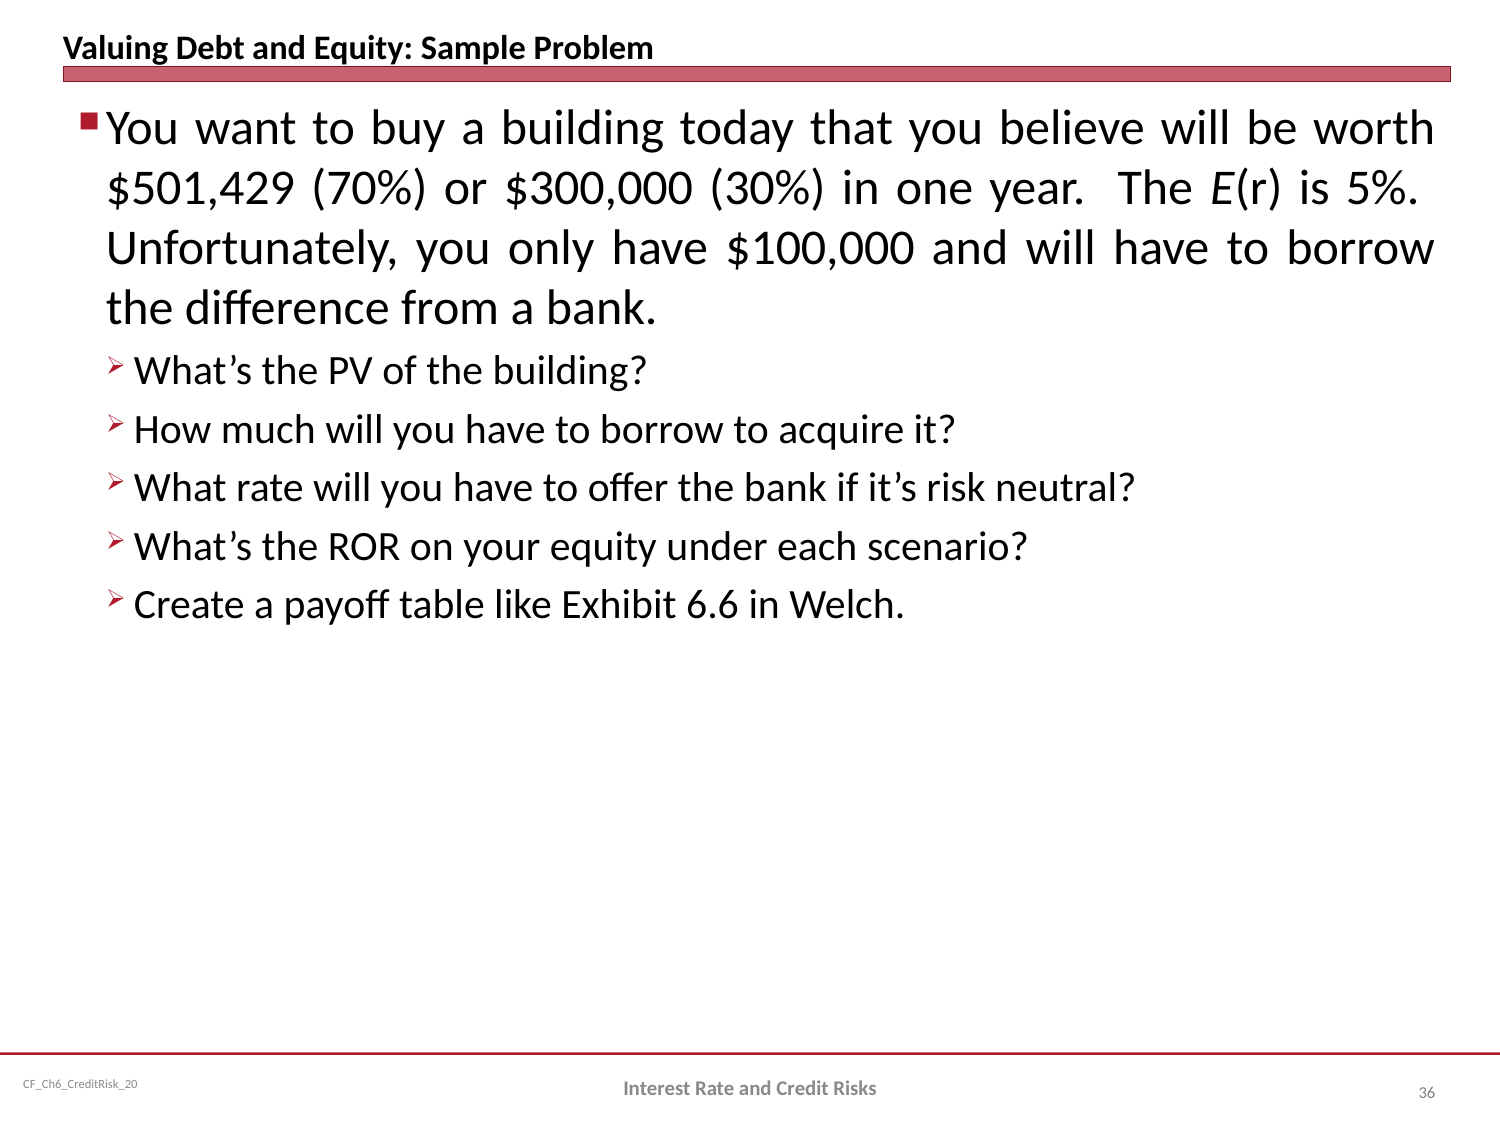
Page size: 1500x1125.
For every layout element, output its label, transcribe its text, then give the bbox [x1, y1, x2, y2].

title Valuing Debt and Equity: Sample Problem [62, 6, 1451, 67]
footer Interest Rate and Credit Risks [512, 1056, 988, 1117]
slide_number 36 [1375, 1061, 1451, 1122]
list You want to buy a building today that you believe will be worth $501,429 (70%) or $300,000 (30%) in one year. The E(r) is 5%. Unfortunately, you only have $100,000 and will have to borrow the difference from a bank. What’s the PV of the building? How much will you have to borrow to acquire it? What rate will you have to offer the bank if it’s risk neutral? What’s the ROR on your equity under each scenario? Create a payoff table like Exhibit 6.6 in Welch. [63, 87, 1451, 1041]
